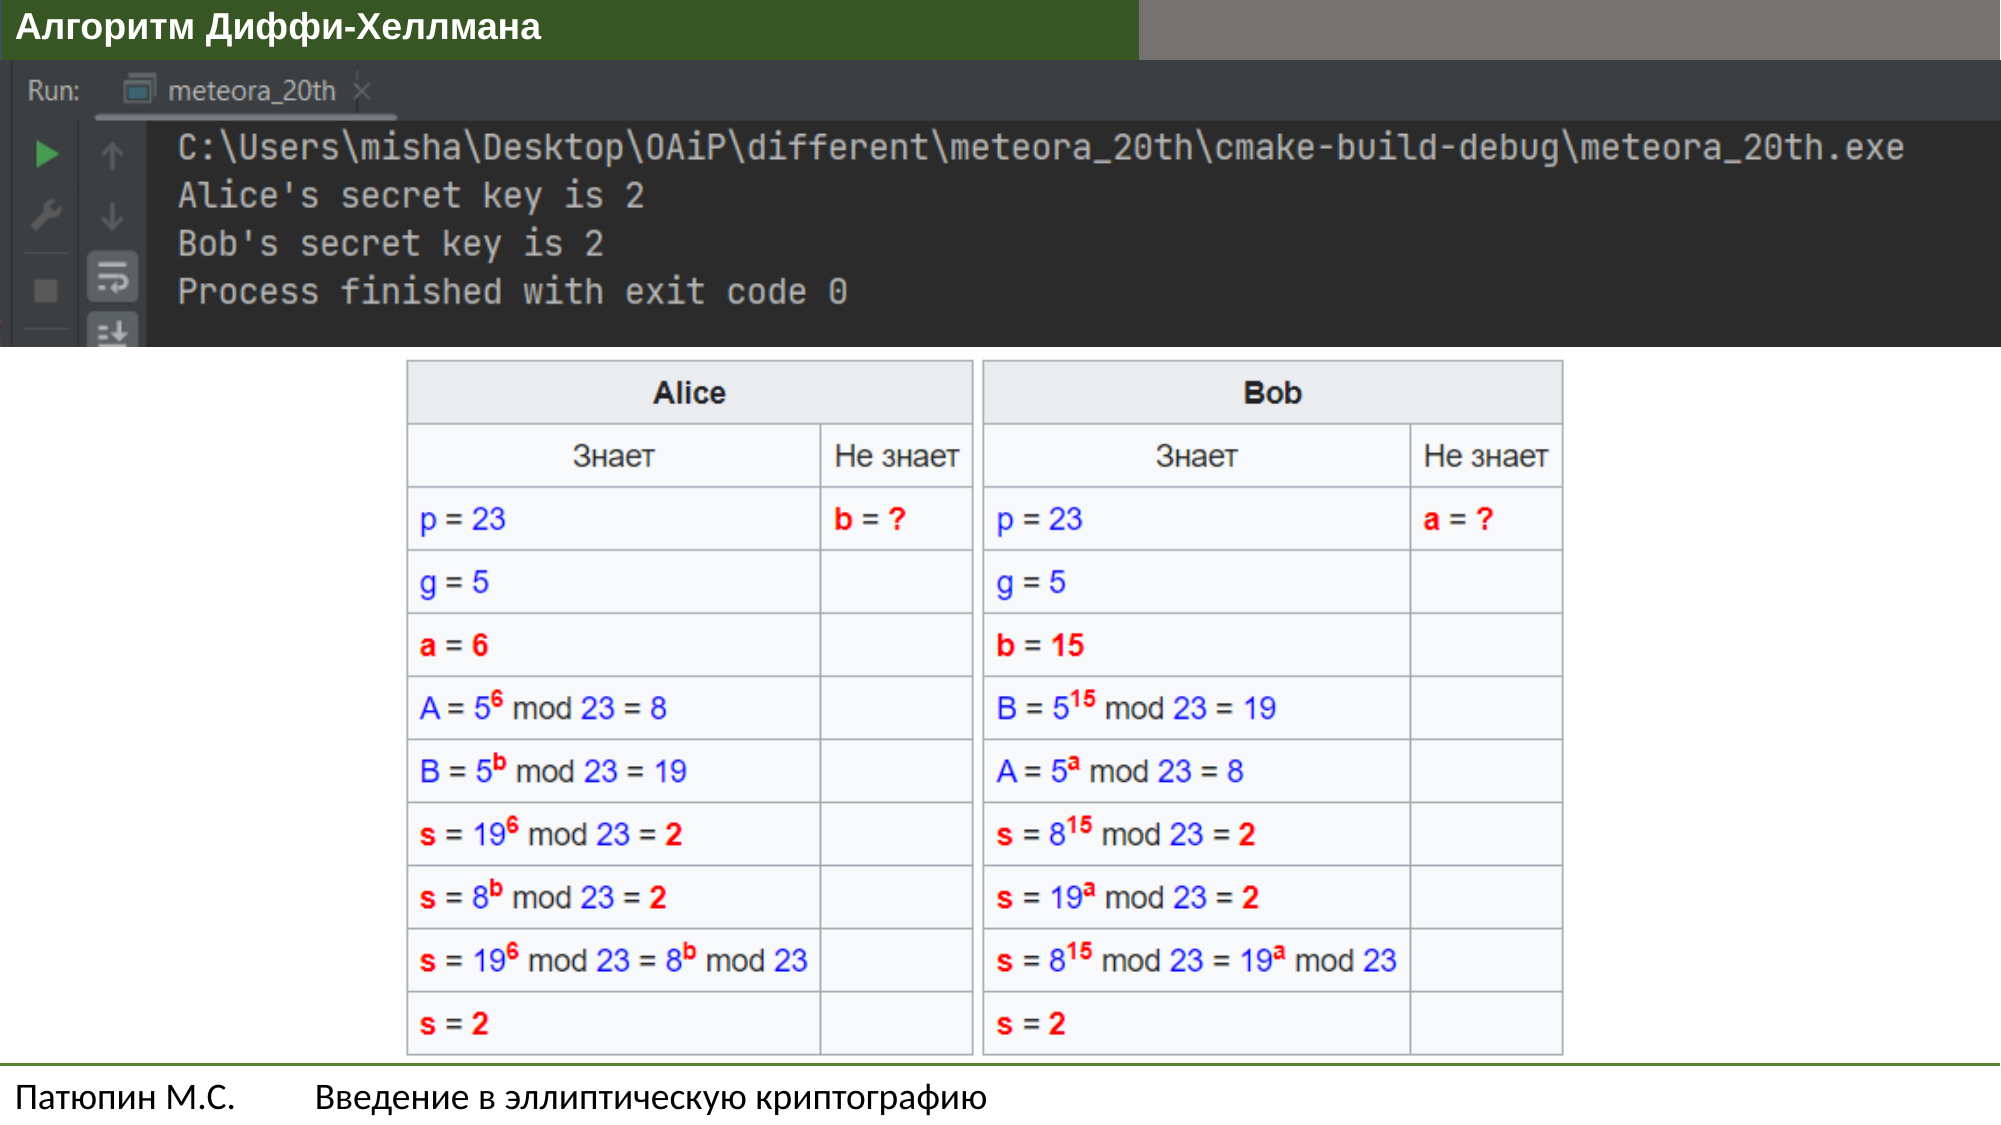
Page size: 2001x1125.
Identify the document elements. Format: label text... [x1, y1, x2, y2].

picture [0, 60, 2001, 347]
text_box [1139, 0, 2000, 60]
text_box Патюпин М.С. Введение в эллиптическую криптографию [0, 1065, 1760, 1125]
text_box Алгоритм Диффи-Хеллмана [0, 0, 1139, 60]
picture [398, 348, 1571, 1063]
